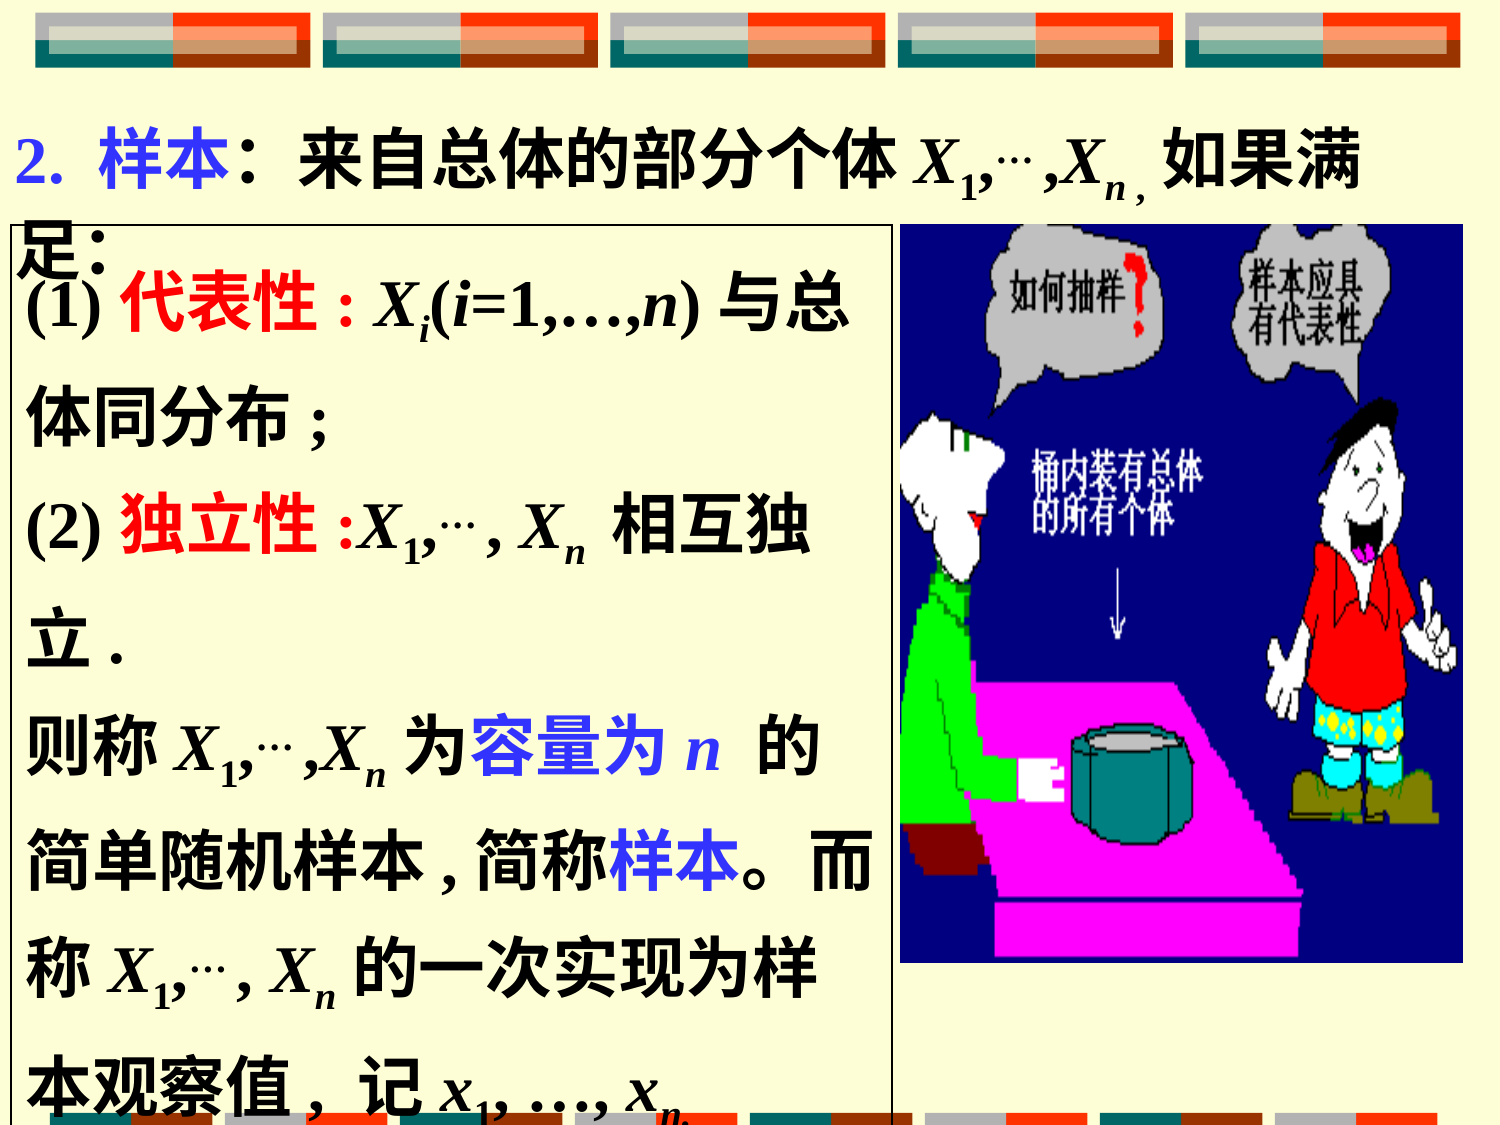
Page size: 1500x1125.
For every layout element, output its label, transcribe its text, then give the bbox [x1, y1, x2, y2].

text_box 2. 样本：来自总体的部分个体X1,… ,Xn ,如果满足： [0, 109, 1500, 296]
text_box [899, 224, 1463, 963]
text_box (1)代表性: Xi(i=1,…,n)与总体同分布; (2)独立性:X1,… , Xn 相互独立. 则称X1,… ,Xn为容量为n 的简单随机样本,简称样本。而称X1,… , Xn的一次实现为样本观察值, 记x1, …, xn. [10, 224, 892, 1125]
